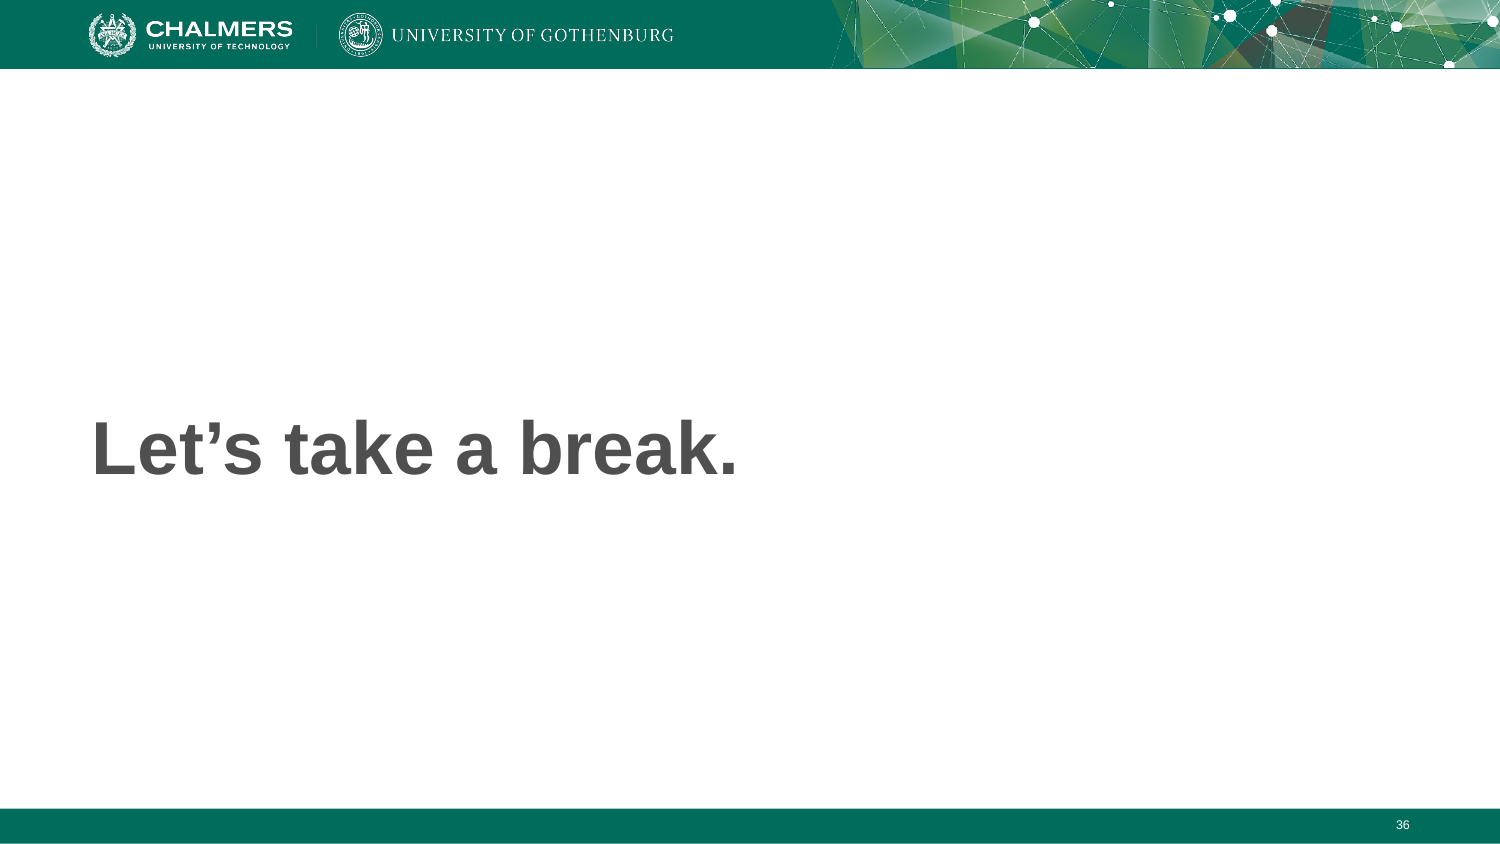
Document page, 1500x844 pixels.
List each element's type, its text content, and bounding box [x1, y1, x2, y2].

slide_number ‹#› [1074, 809, 1425, 844]
title Let’s take a break. [76, 100, 1426, 789]
picture [64, 0, 696, 85]
picture [759, 0, 1500, 68]
